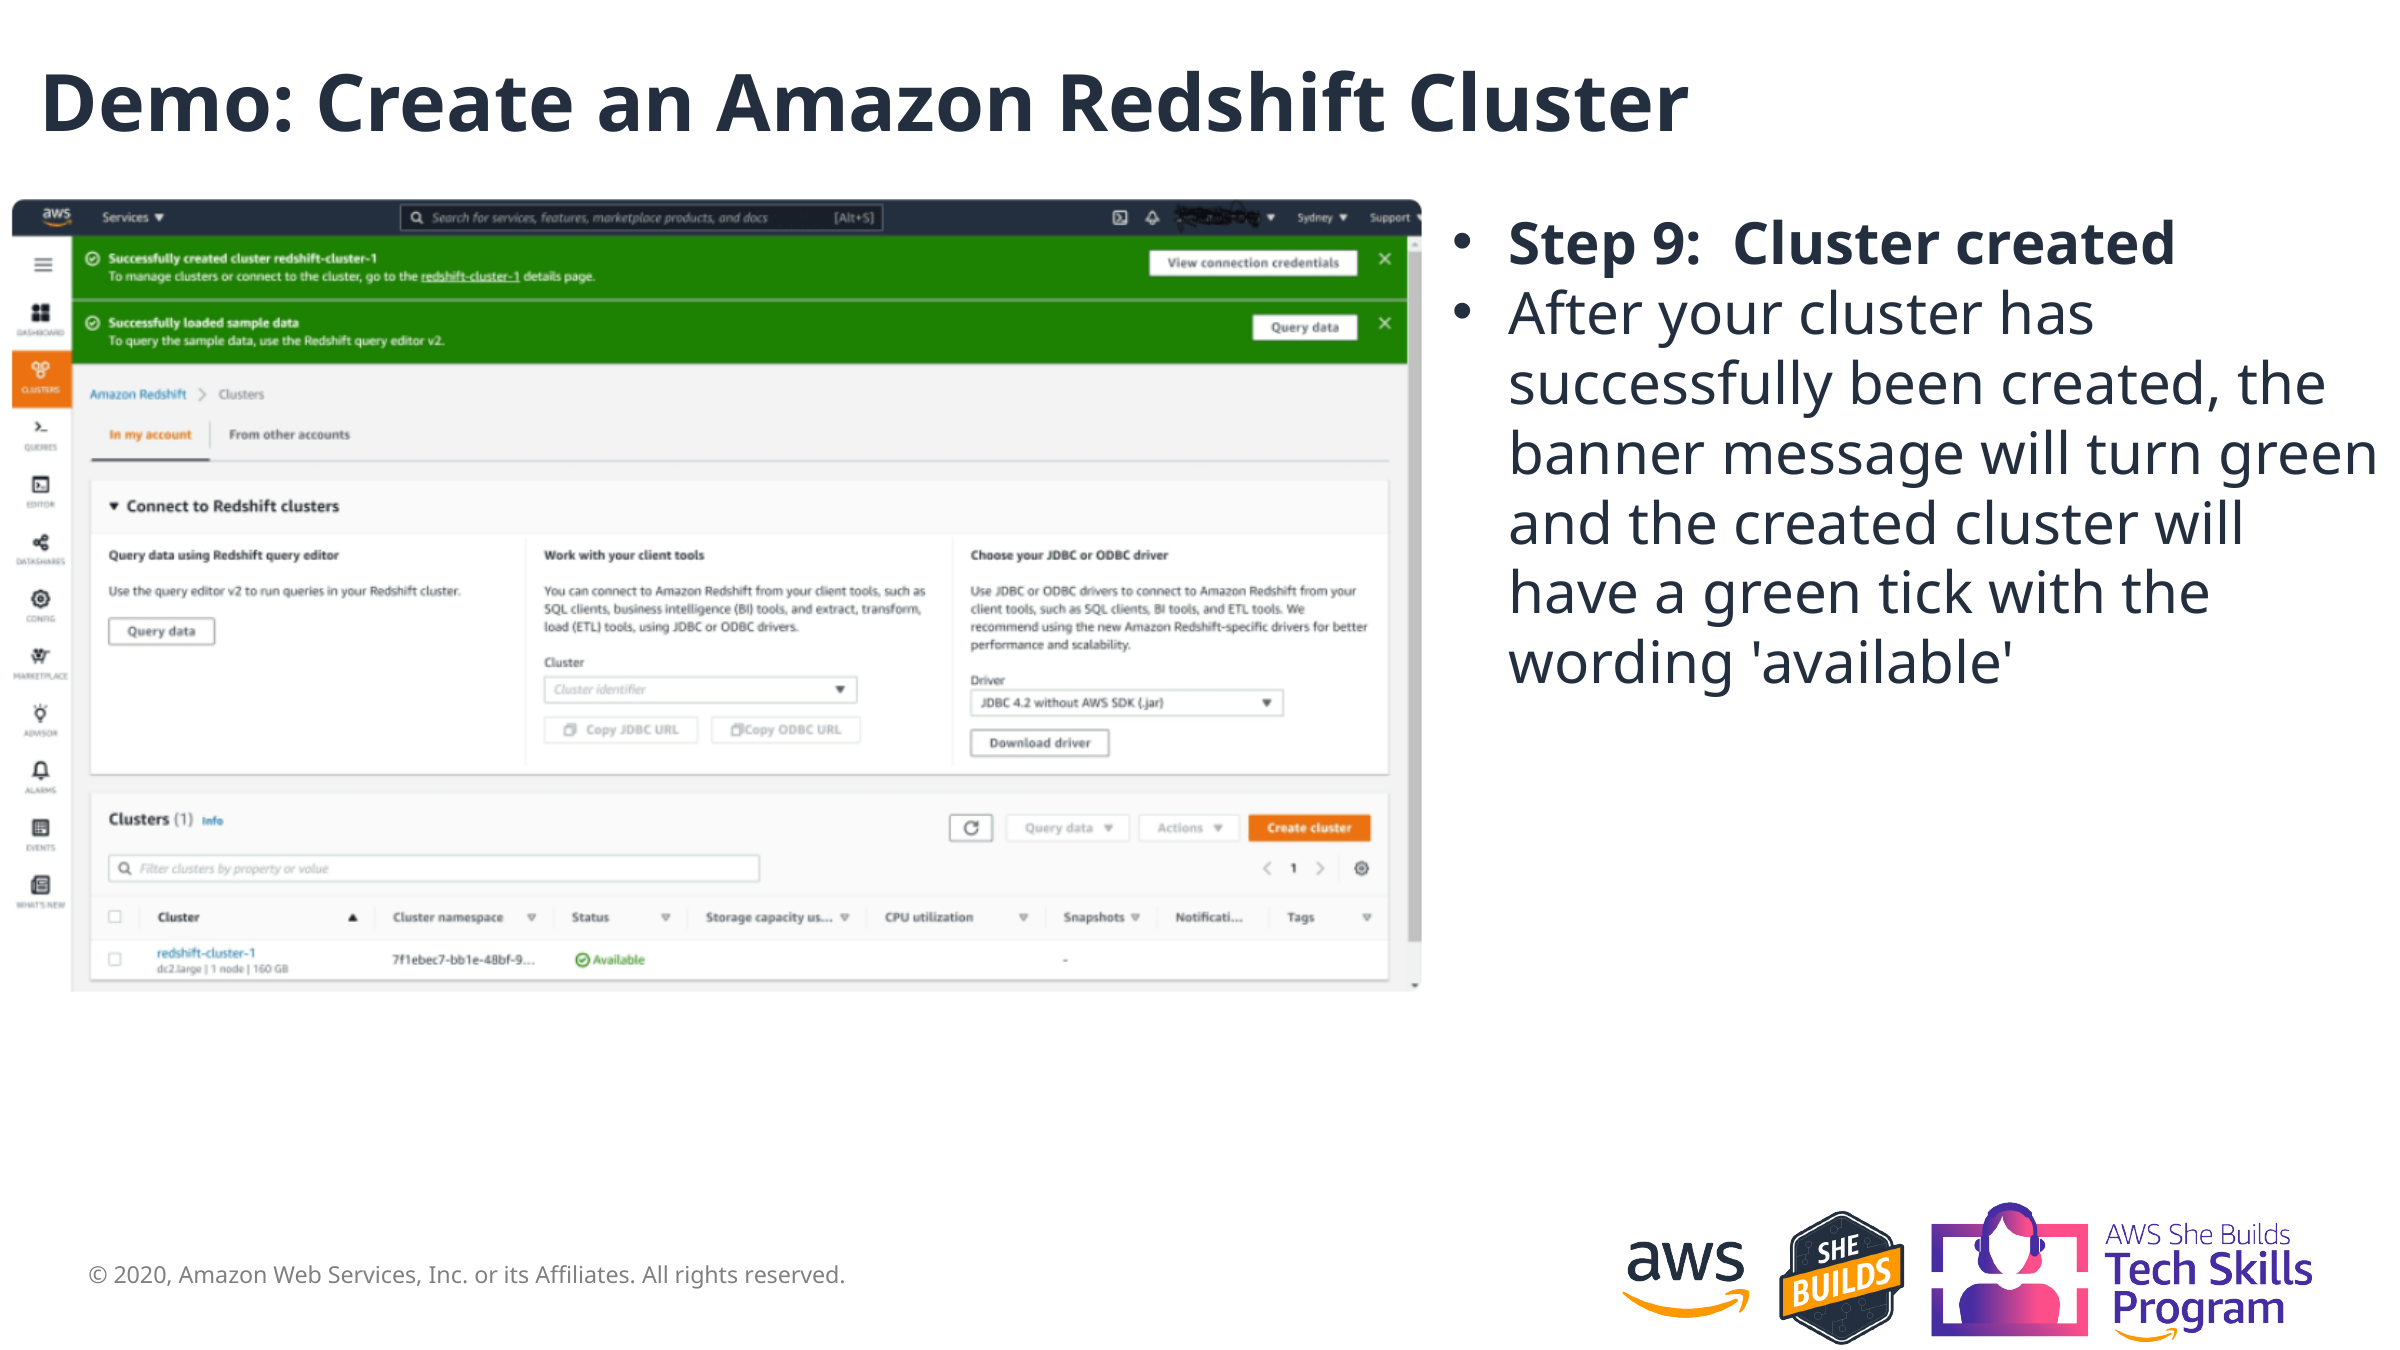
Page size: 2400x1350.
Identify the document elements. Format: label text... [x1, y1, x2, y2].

title Demo: Create an Amazon Redshift Cluster [25, 45, 2242, 271]
picture [1622, 1202, 2312, 1345]
picture [8, 198, 1429, 1003]
text_box Step 9: Cluster created After your cluster has successfully been created, the banner message will turn green and the created cluster will have a green tick with the wording 'available' [1437, 198, 2400, 703]
